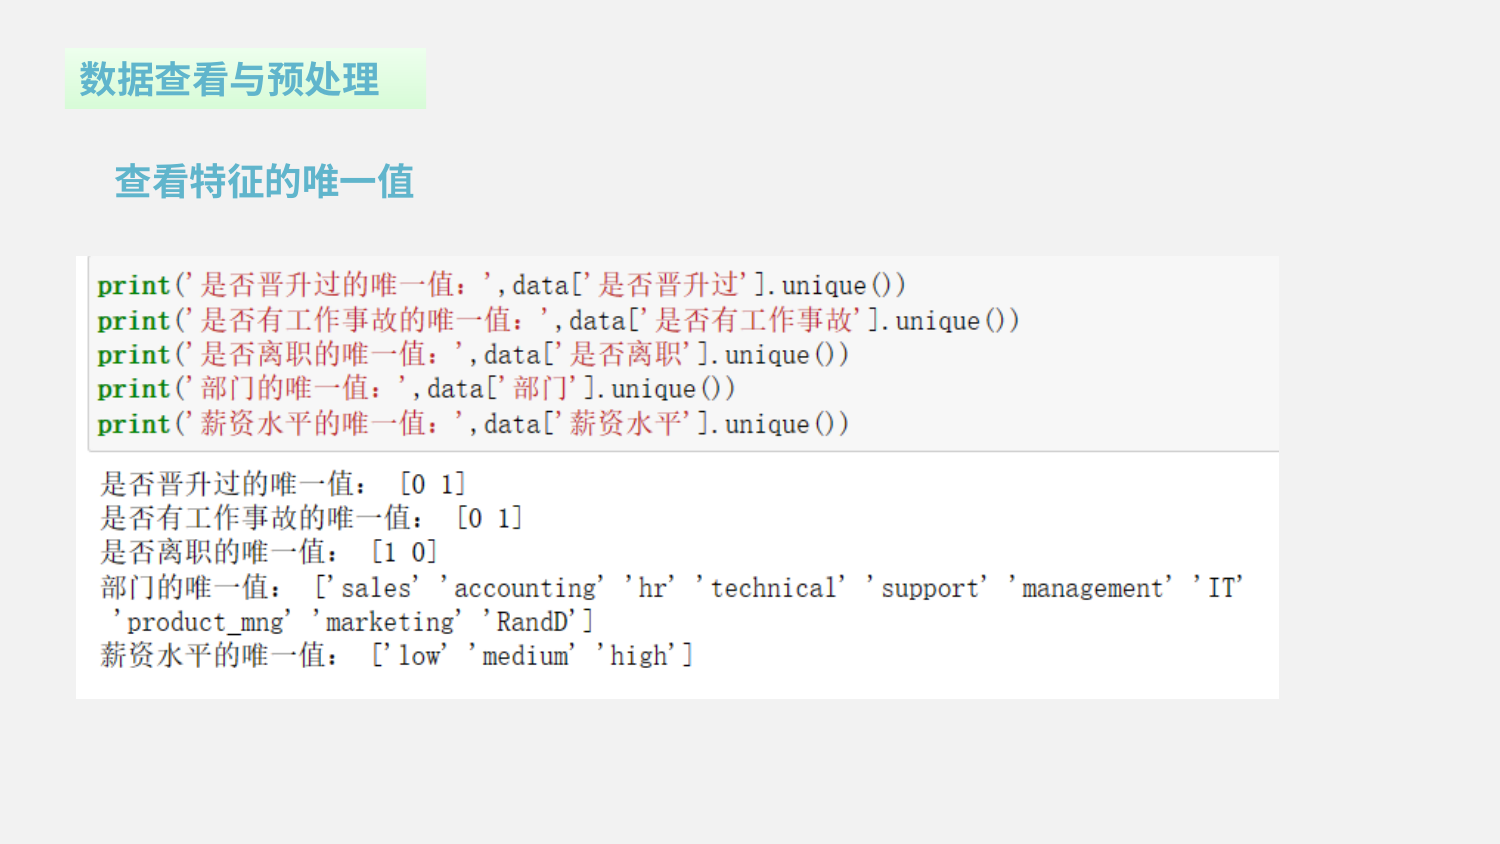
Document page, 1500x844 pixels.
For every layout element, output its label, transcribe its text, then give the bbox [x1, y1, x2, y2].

picture [76, 256, 1279, 699]
text_box 数据查看与预处理 [64, 48, 427, 109]
text_box 查看特征的唯一值 [100, 150, 471, 210]
